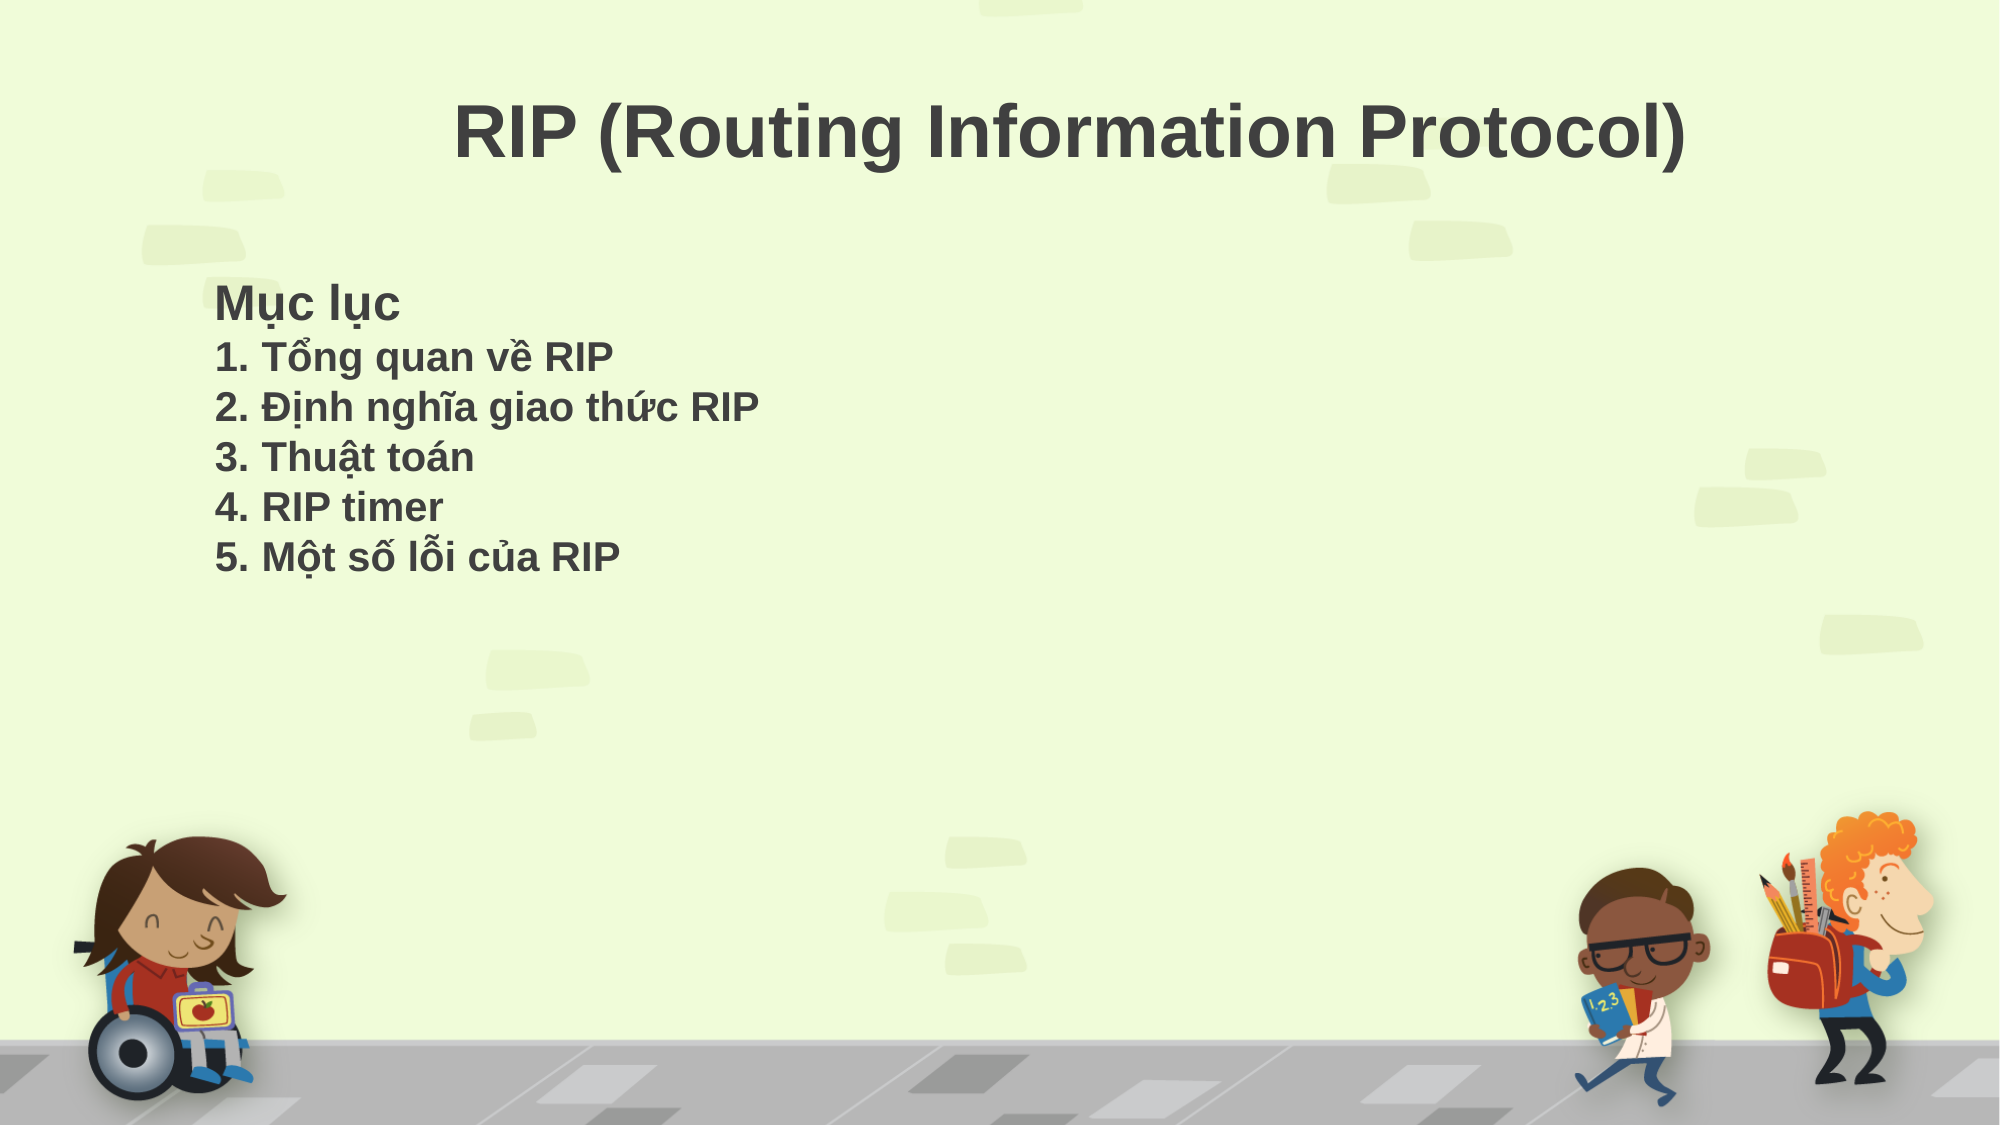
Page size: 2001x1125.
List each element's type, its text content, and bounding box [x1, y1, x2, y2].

picture [0, 0, 2000, 1125]
text_box Mục lục Tổng quan về RIP Định nghĩa giao thức RIP Thuật toán RIP timer Một số lỗi của RIP [199, 262, 1538, 588]
text_box RIP (Routing Information Protocol) [438, 74, 1704, 180]
